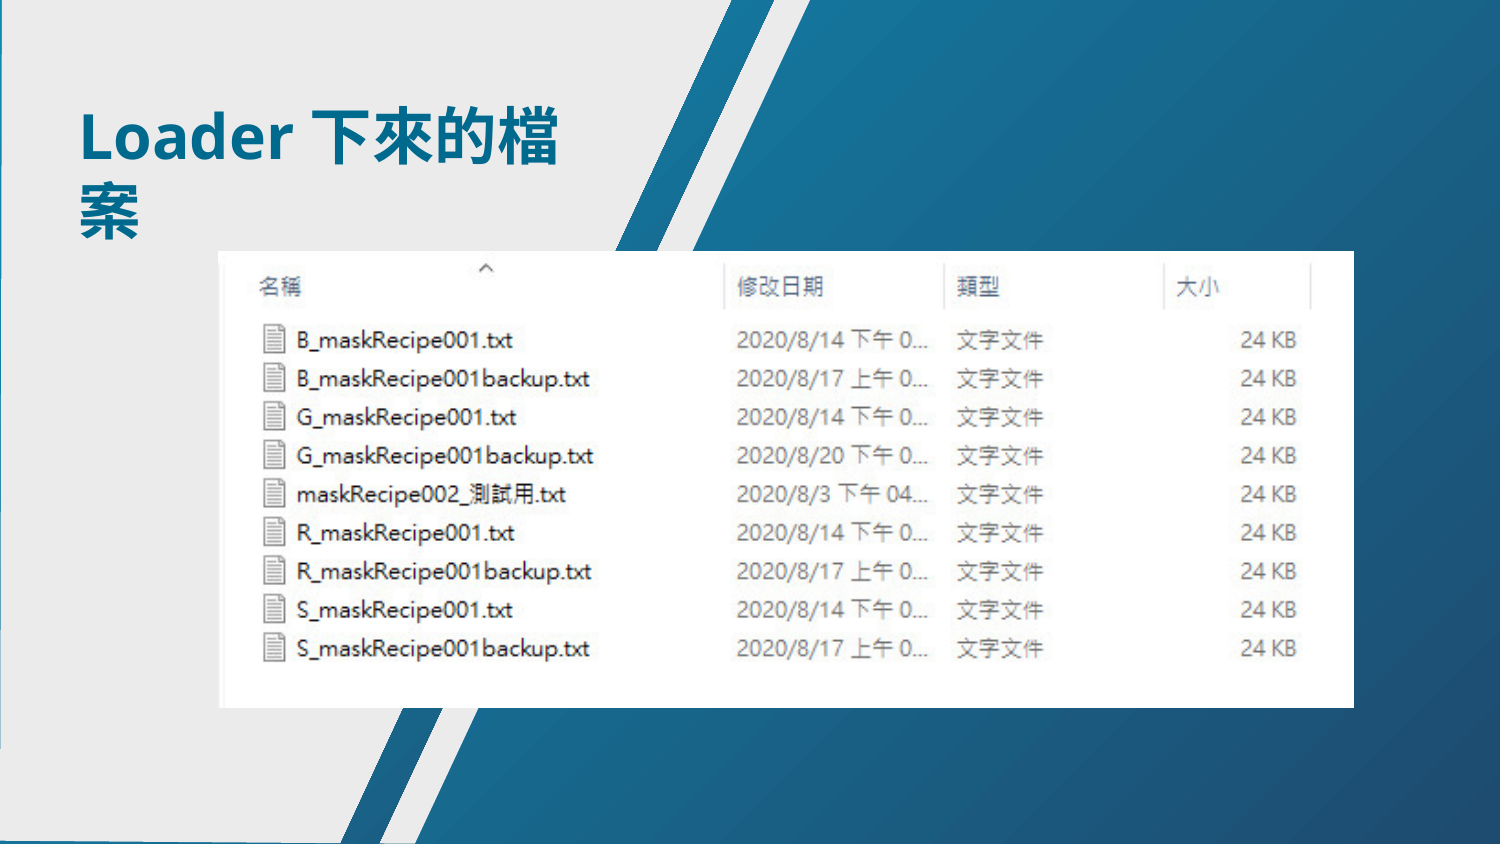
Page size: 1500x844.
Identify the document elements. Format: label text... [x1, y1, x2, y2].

list Loader下來的檔案 [63, 89, 595, 182]
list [218, 251, 1354, 709]
